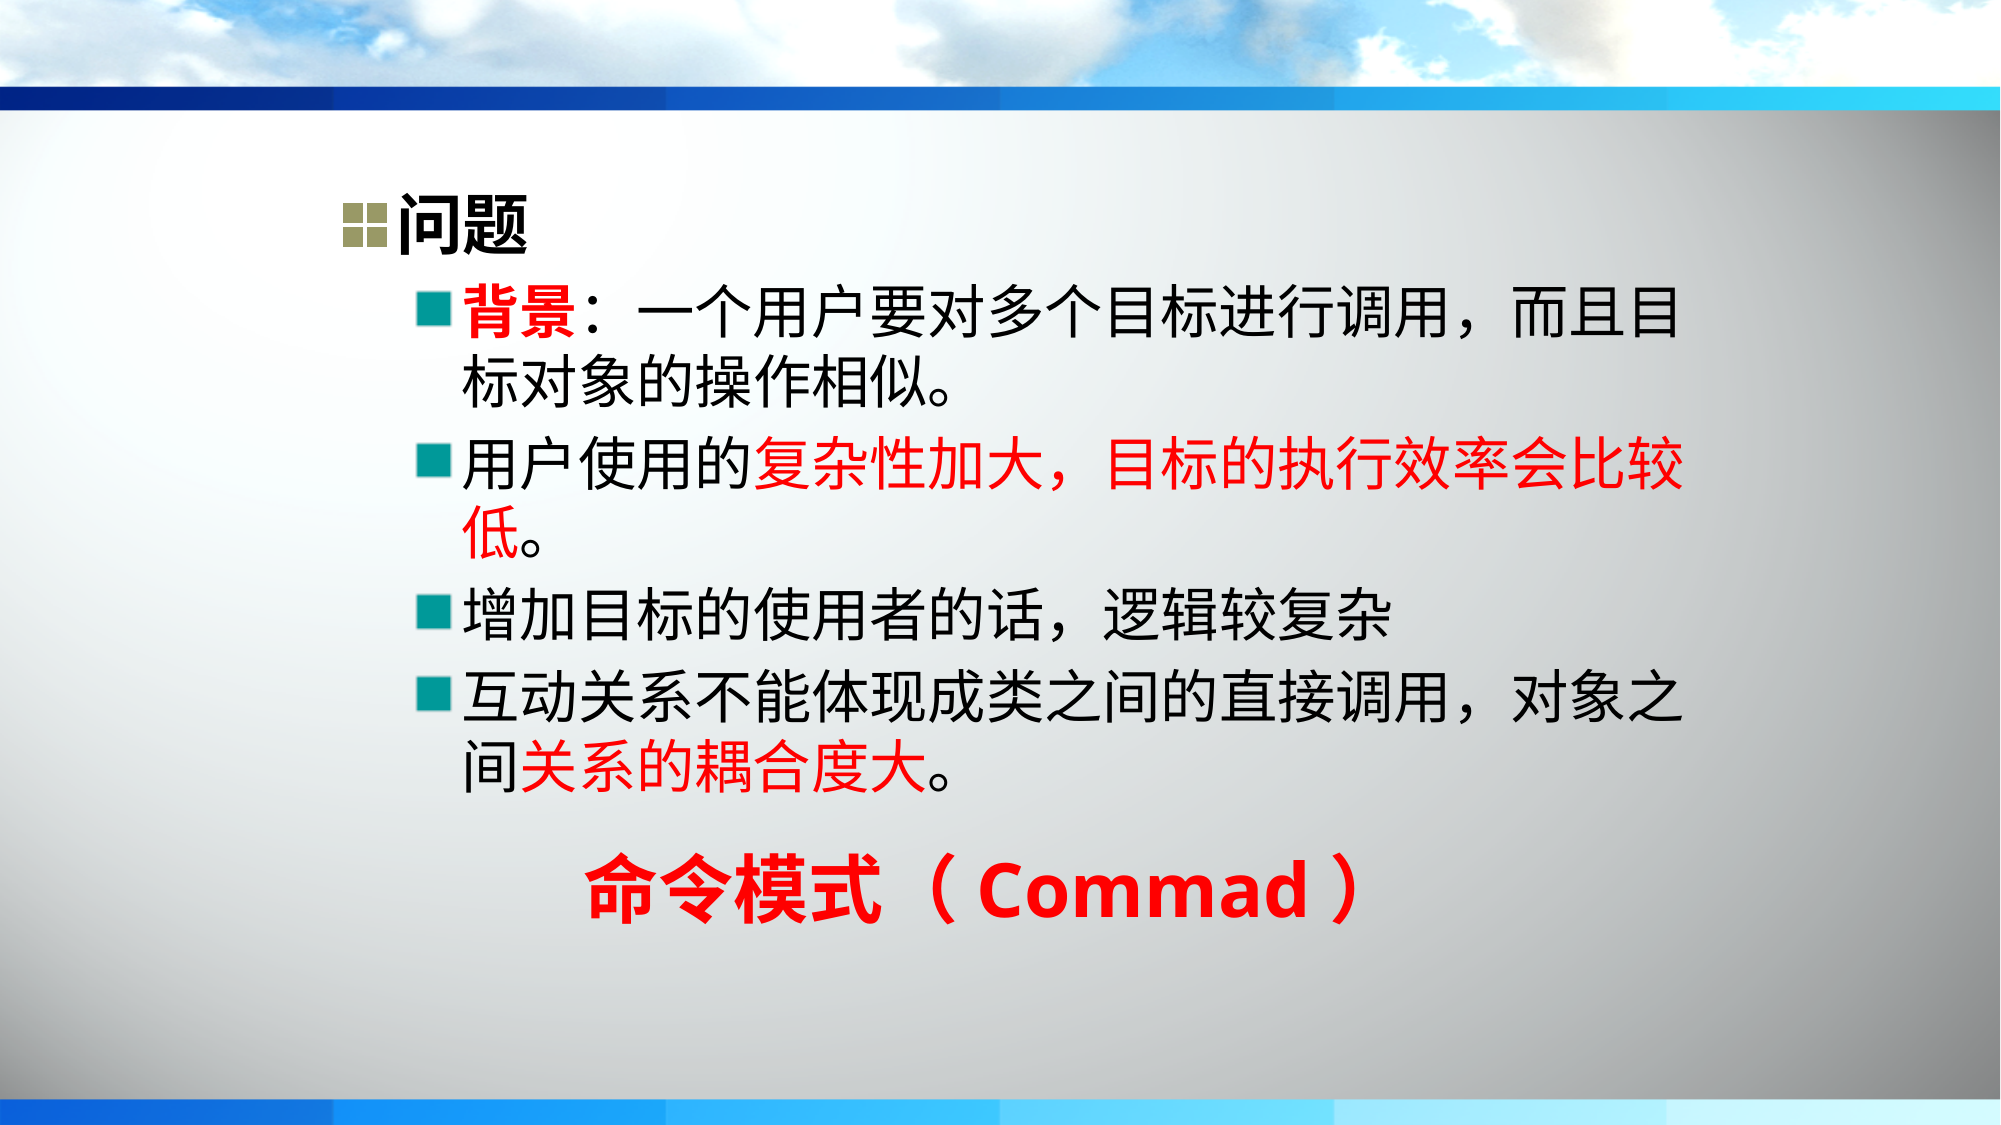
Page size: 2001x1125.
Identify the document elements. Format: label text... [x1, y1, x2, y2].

list 问题 背景：一个用户要对多个目标进行调用，而且目标对象的操作相似。 用户使用的复杂性加大，目标的执行效率会比较低。 增加目标的使用者的话，逻辑较复杂 互动关系不能体现成类之间的直接调用，对象之间关系的耦合度大。 [324, 175, 1709, 1055]
picture [0, 0, 2001, 1125]
text_box 命令模式（Commad） [568, 835, 1419, 941]
